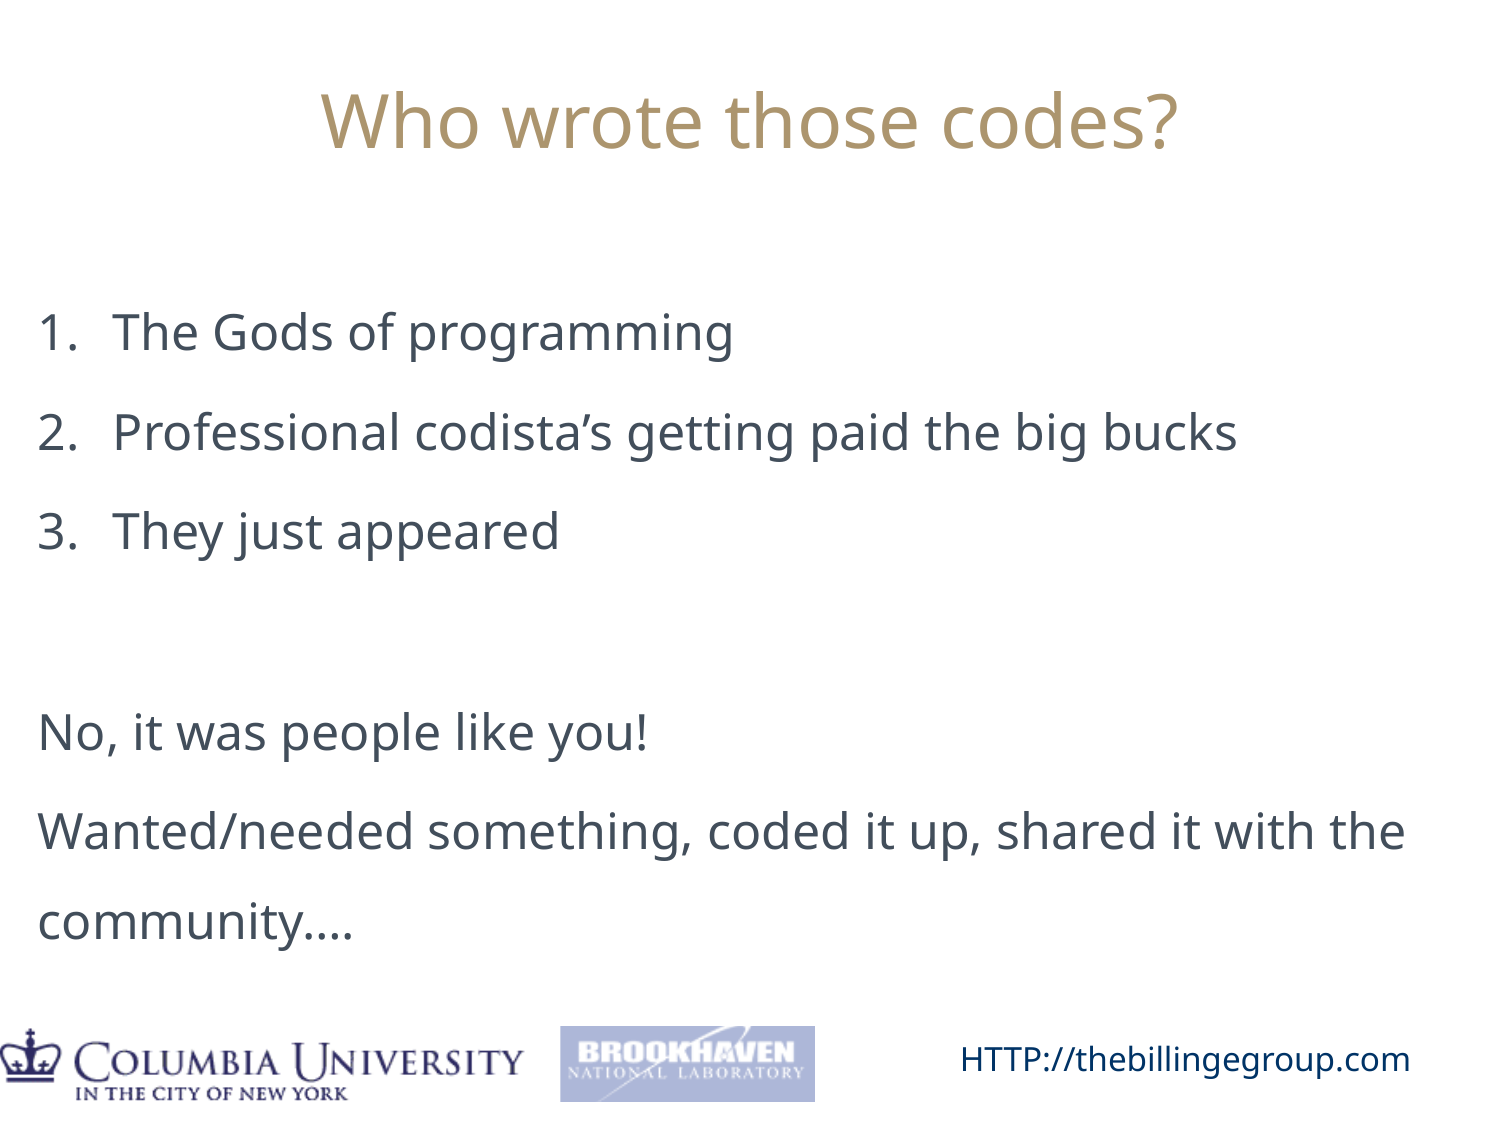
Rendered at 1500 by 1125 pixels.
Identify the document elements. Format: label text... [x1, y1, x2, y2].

picture [0, 1024, 815, 1102]
title Who wrote those codes? [0, 0, 1500, 238]
list The Gods of programming Professional codista’s getting paid the big bucks They just appeared No, it was people like you! Wanted/needed something, coded it up, shared it with the community…. [22, 262, 1466, 1013]
